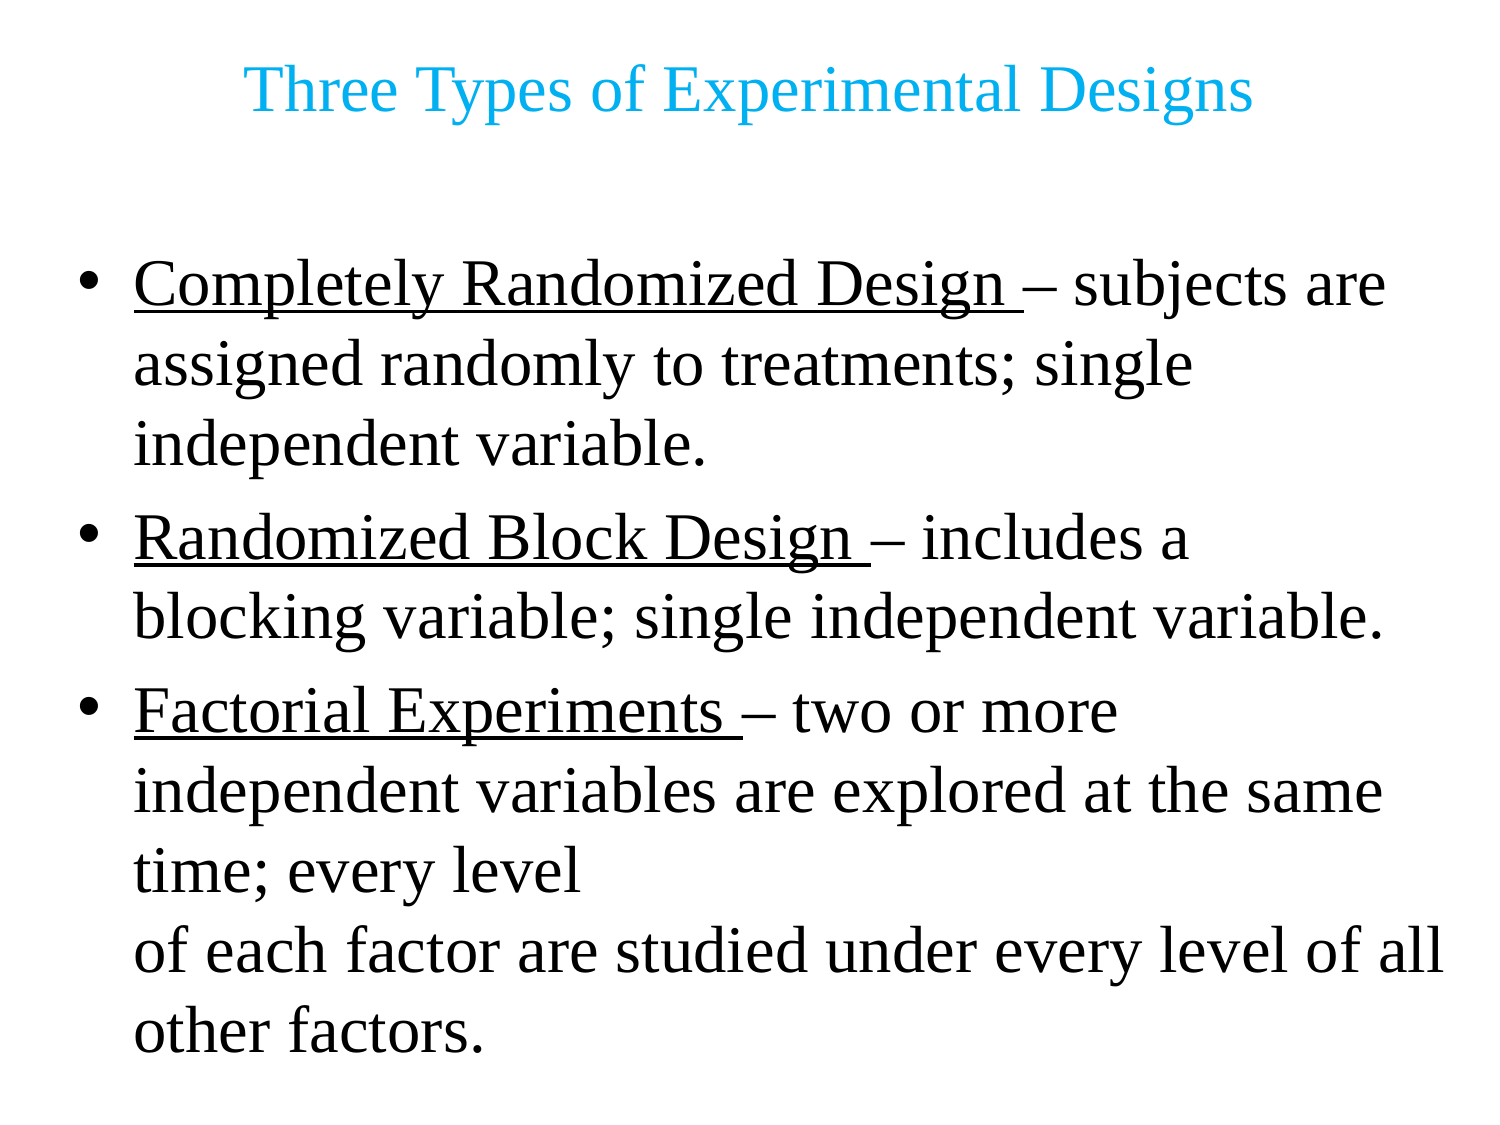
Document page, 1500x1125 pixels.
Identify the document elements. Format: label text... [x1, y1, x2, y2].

text_box Three Types of Experimental Designs [31, 37, 1469, 120]
text_box Completely Randomized Design – subjects are assigned randomly to treatments; single independent variable. Randomized Block Design – includes a blocking variable; single independent variable. Factorial Experiments – two or more independent variables are explored at the same time; every level of each factor are studied under every level of all other factors. [62, 231, 1472, 763]
